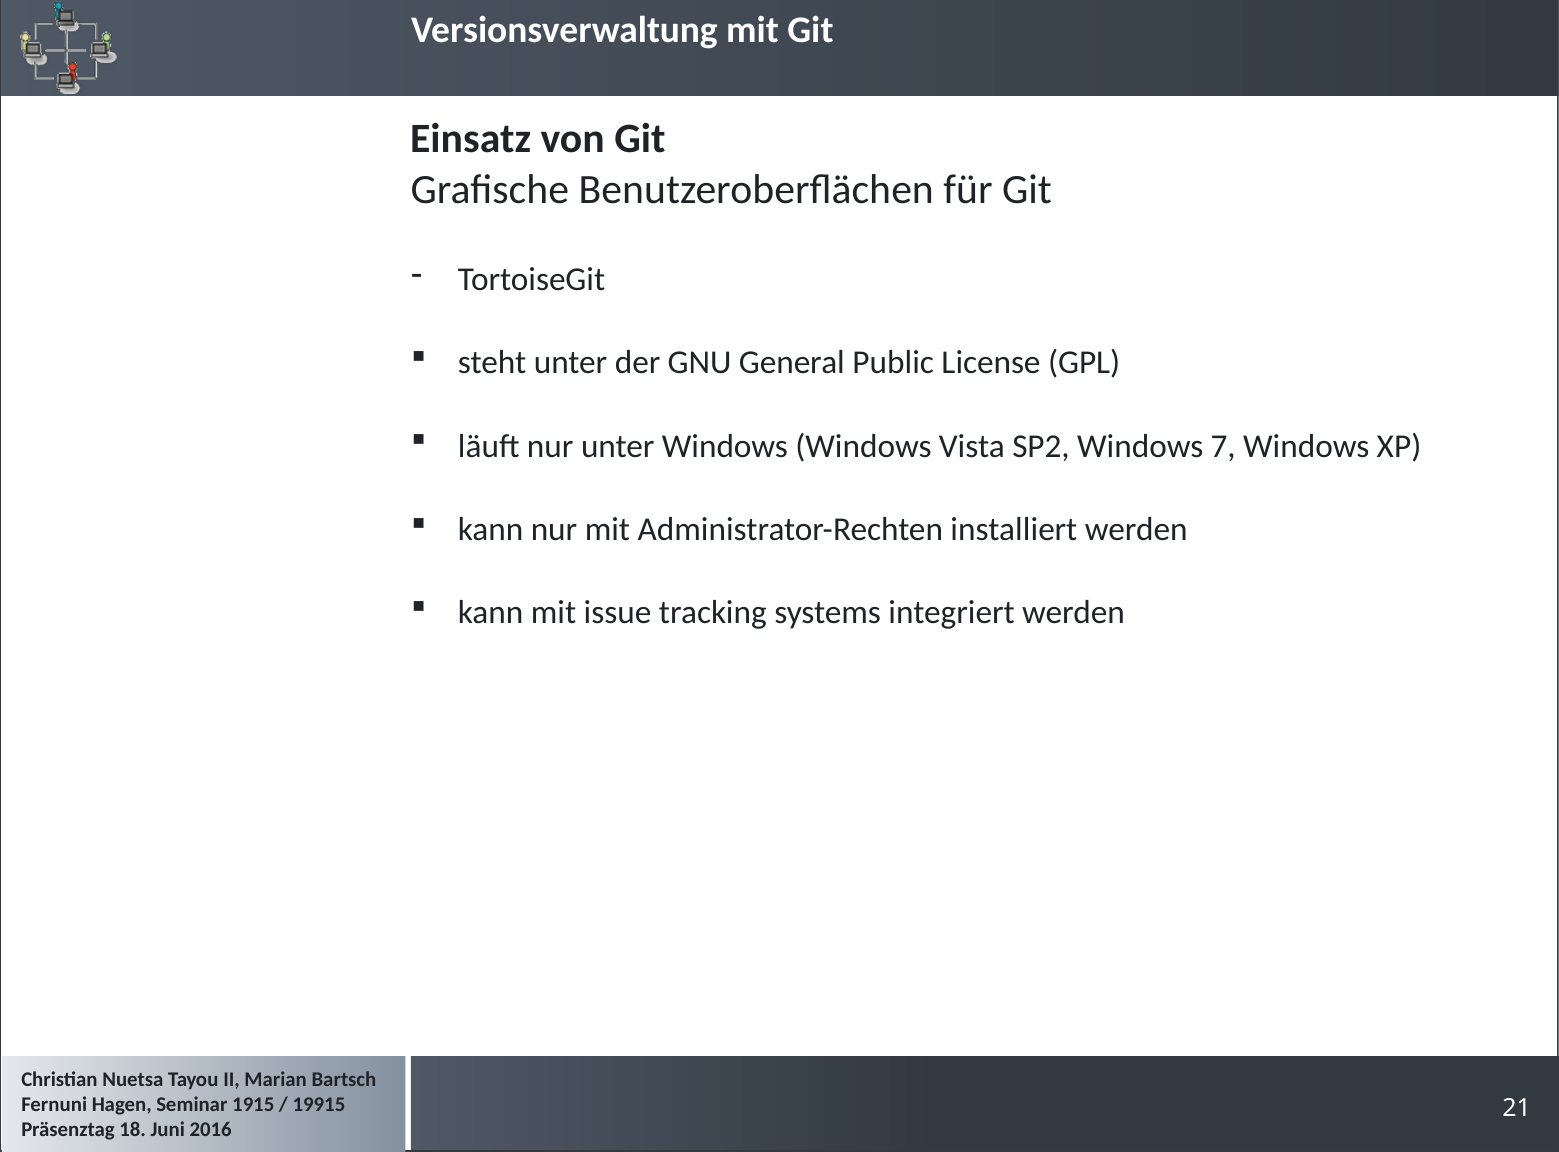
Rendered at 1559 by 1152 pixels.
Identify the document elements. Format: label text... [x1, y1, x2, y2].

slide_number 21 [1459, 1096, 1532, 1126]
list TortoiseGit steht unter der GNU General Public License (GPL) läuft nur unter Windows (Windows Vista SP2, Windows 7, Windows XP) kann nur mit Administrator-Rechten installiert werden kann mit issue tracking systems integriert werden steht unter der GNU General Public License (GPLr Windows (Windows Vista SP2, Windows 7, Windows XP) kann nur mit Administrator-Rechten installiert werden kann mit issue tracking systems integriert werden [410, 255, 1530, 1017]
list Grafische Benutzeroberflächen für Git [410, 161, 1523, 242]
title Einsatz von Git [410, 114, 1523, 161]
picture [12, 0, 117, 94]
